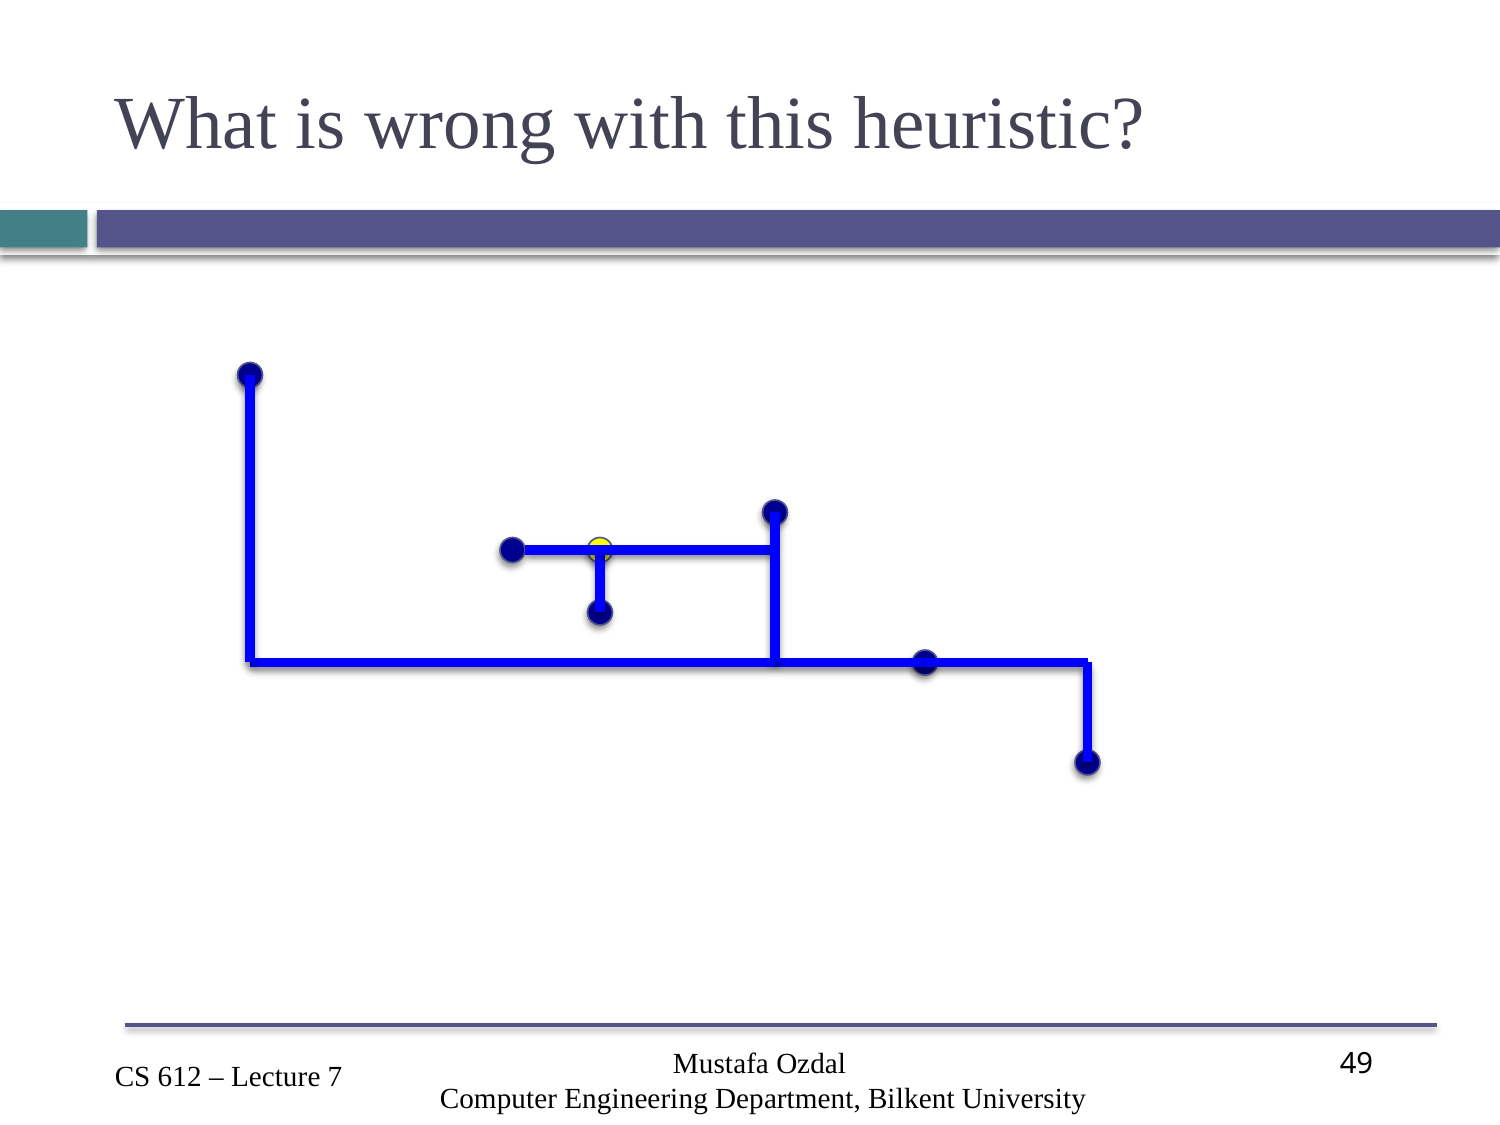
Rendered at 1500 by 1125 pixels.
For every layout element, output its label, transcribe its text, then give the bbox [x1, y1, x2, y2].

text_box [499, 536, 525, 564]
text_box [1074, 753, 1101, 776]
text_box [586, 602, 614, 626]
text_box [912, 649, 938, 658]
title What is wrong with this heuristic? [99, 37, 1438, 200]
footer Mustafa Ozdal Computer Engineering Department, Bilkent University [249, 1037, 1277, 1125]
text_box [236, 361, 264, 385]
text_box [761, 499, 789, 523]
text_box [587, 536, 613, 545]
